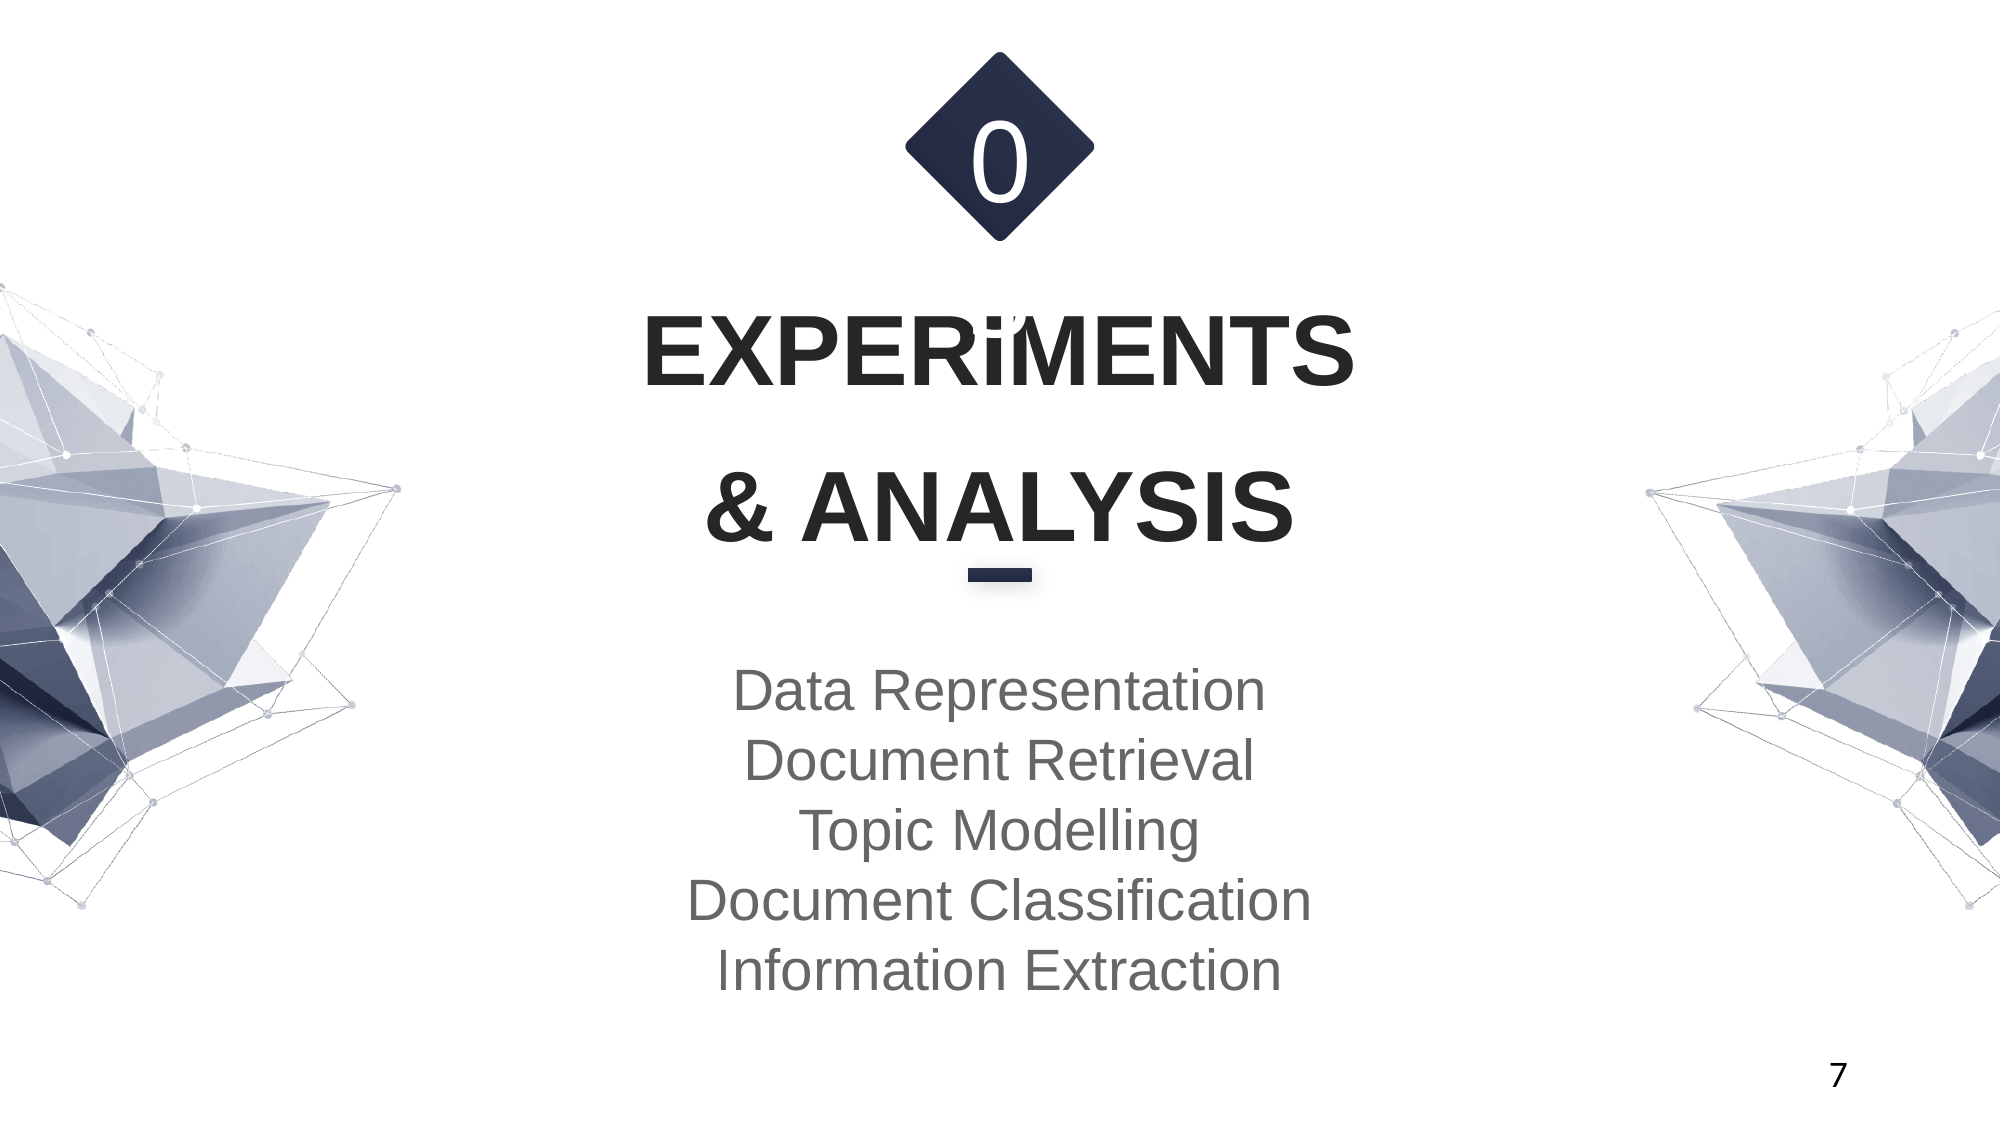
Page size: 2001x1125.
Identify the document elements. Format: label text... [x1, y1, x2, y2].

text_box [967, 568, 1033, 583]
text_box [931, 77, 1069, 235]
text_box EXPERIMENTS & ANALYSIS [618, 241, 1382, 569]
text_box Data Representation Document Retrieval Topic Modelling Document Classification Information Extraction [557, 645, 1443, 1010]
slide_number 7 [1412, 1042, 1863, 1103]
picture [1443, 0, 2000, 1111]
picture [0, 0, 606, 1125]
